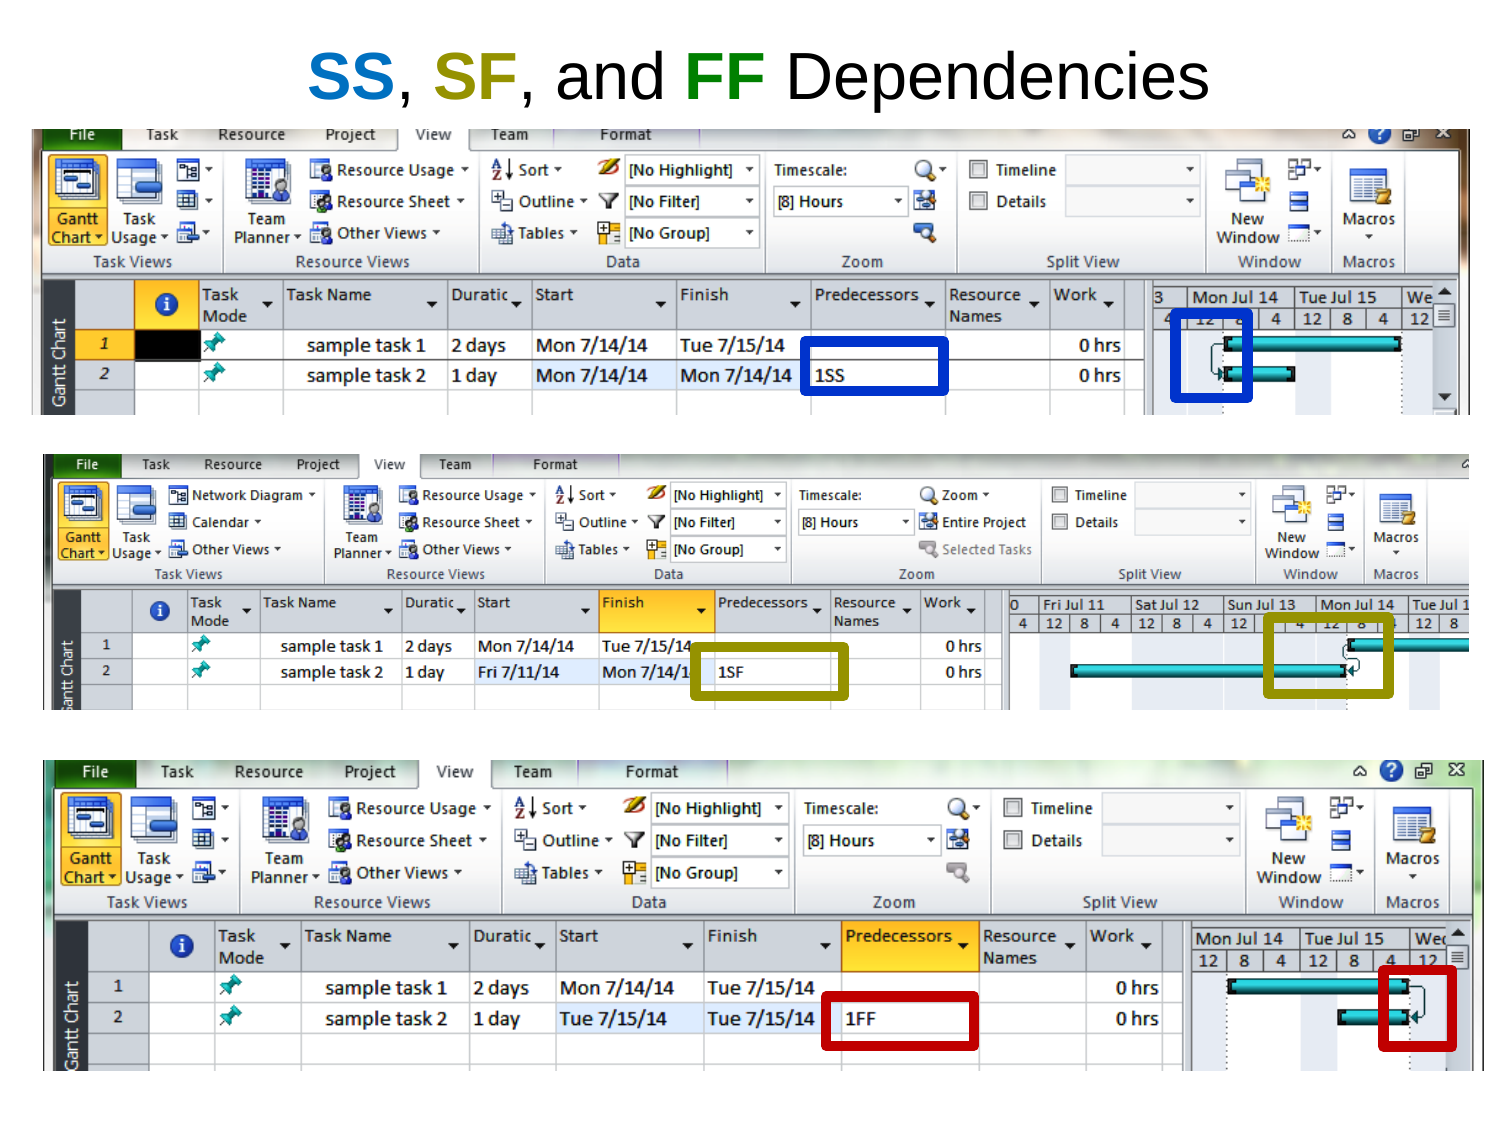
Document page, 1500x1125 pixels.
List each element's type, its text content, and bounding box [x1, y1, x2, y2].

picture [42, 760, 1484, 1072]
title SS, SF, and FF Dependencies [75, 28, 1425, 118]
picture [42, 453, 1470, 710]
picture [31, 129, 1471, 415]
